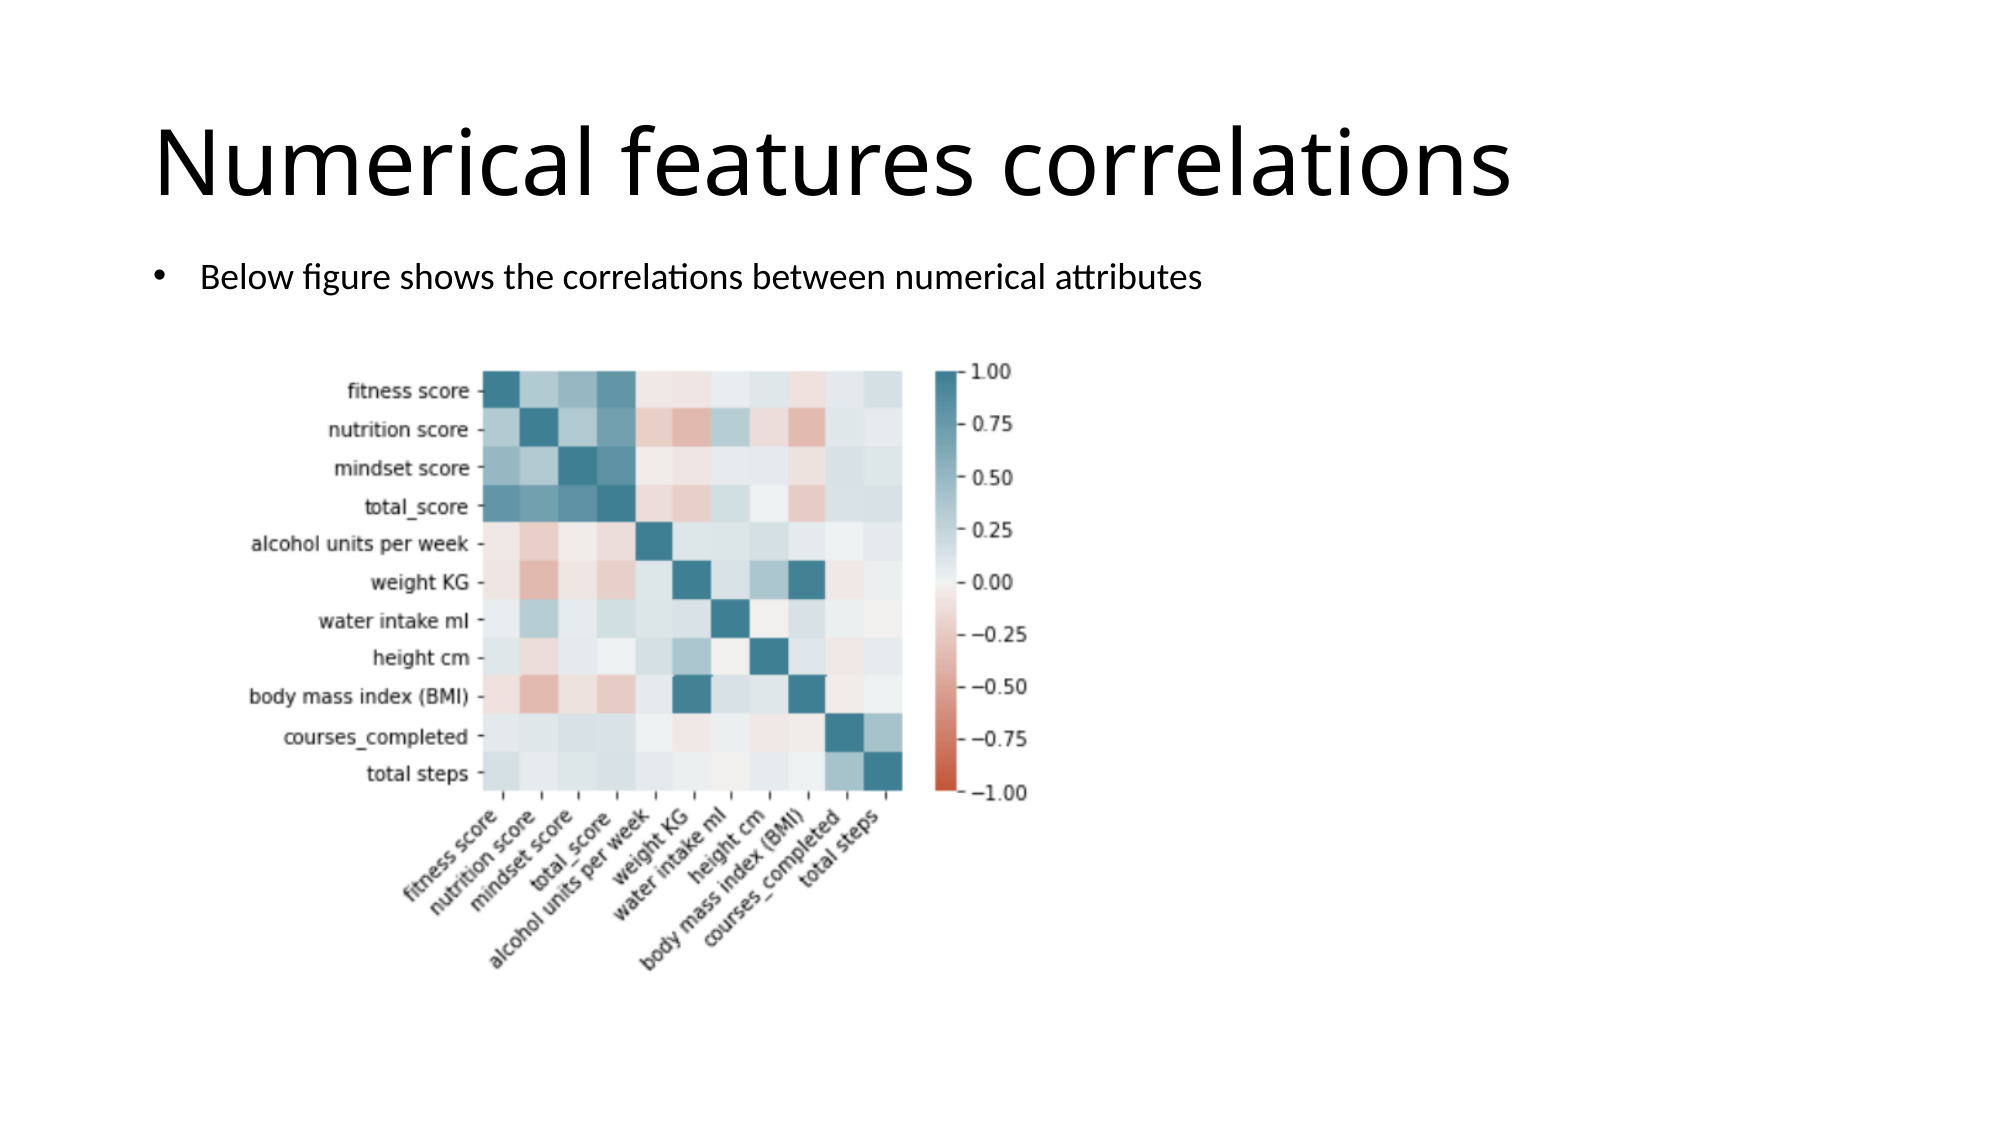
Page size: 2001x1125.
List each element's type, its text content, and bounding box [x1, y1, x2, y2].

title Numerical features correlations [137, 57, 1863, 275]
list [219, 351, 1135, 987]
text_box Below figure shows the correlations between numerical attributes [63, 244, 1840, 304]
